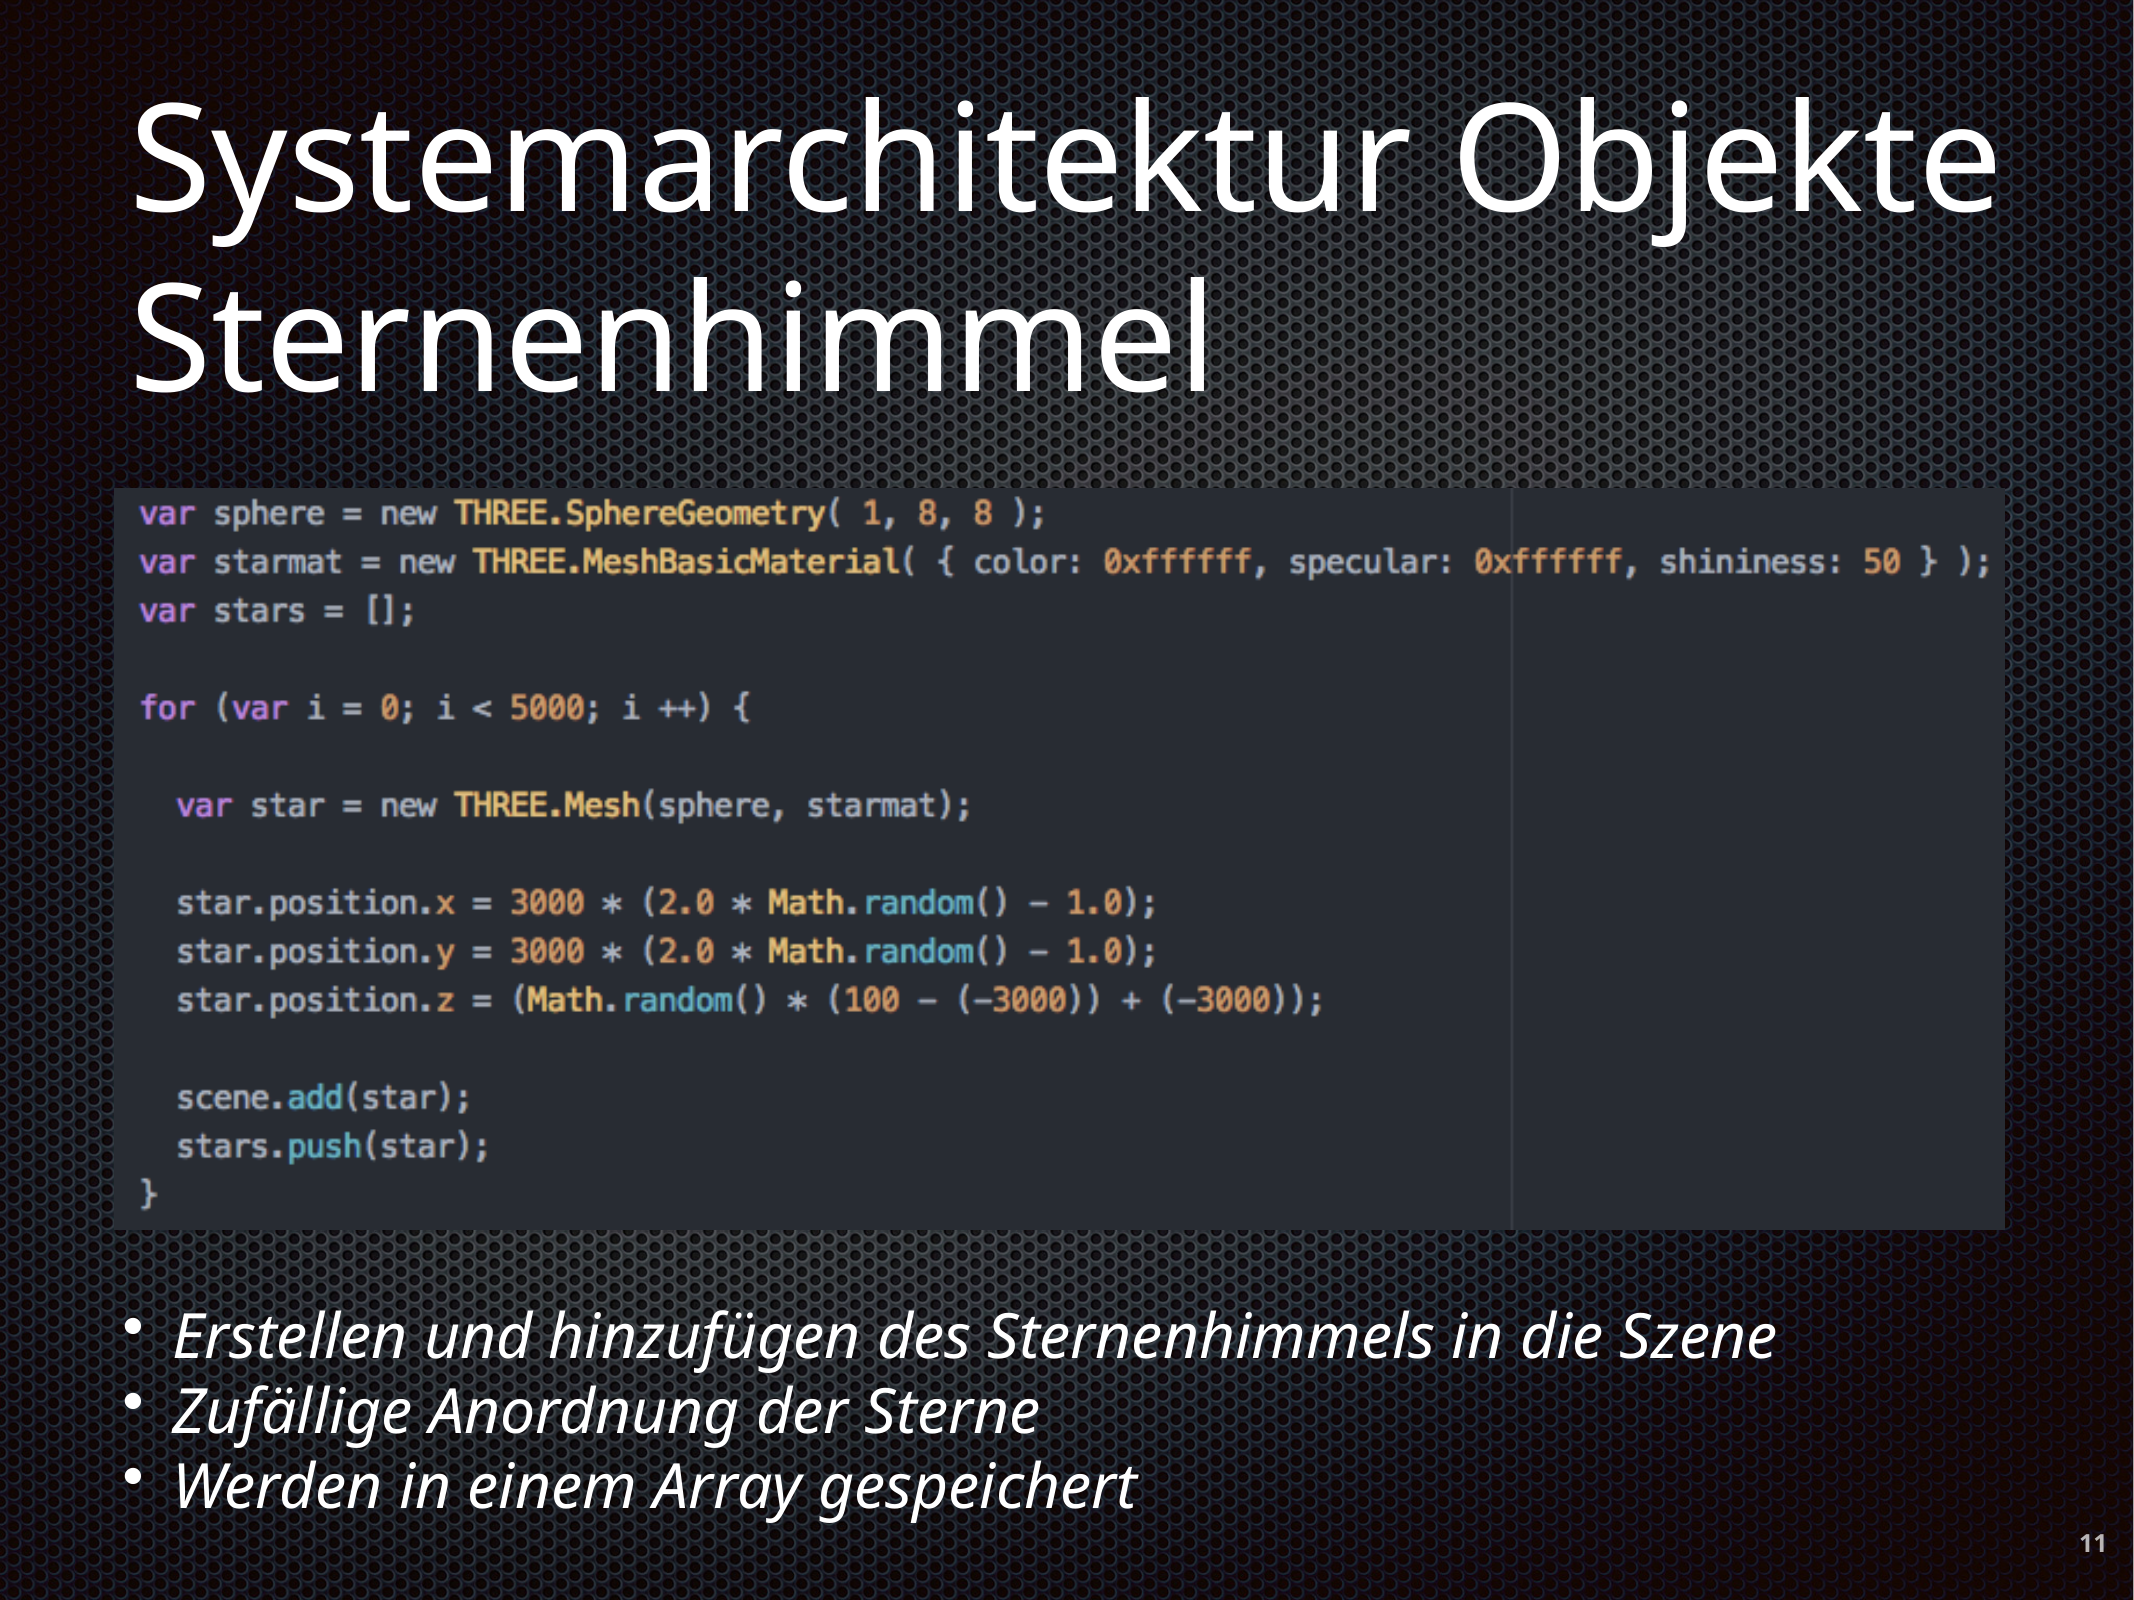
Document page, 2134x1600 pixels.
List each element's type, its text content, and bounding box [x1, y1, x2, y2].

text_box Erstellen und hinzufügen des Sternenhimmels in die Szene Zufällige Anordnung der Sterne Werden in einem Array gespeichert [122, 1295, 1806, 1521]
slide_number 11 [2072, 1527, 2108, 1562]
title Systemarchitektur Objekte Sternenhimmel [128, 41, 2005, 443]
picture [0, 0, 2134, 1600]
